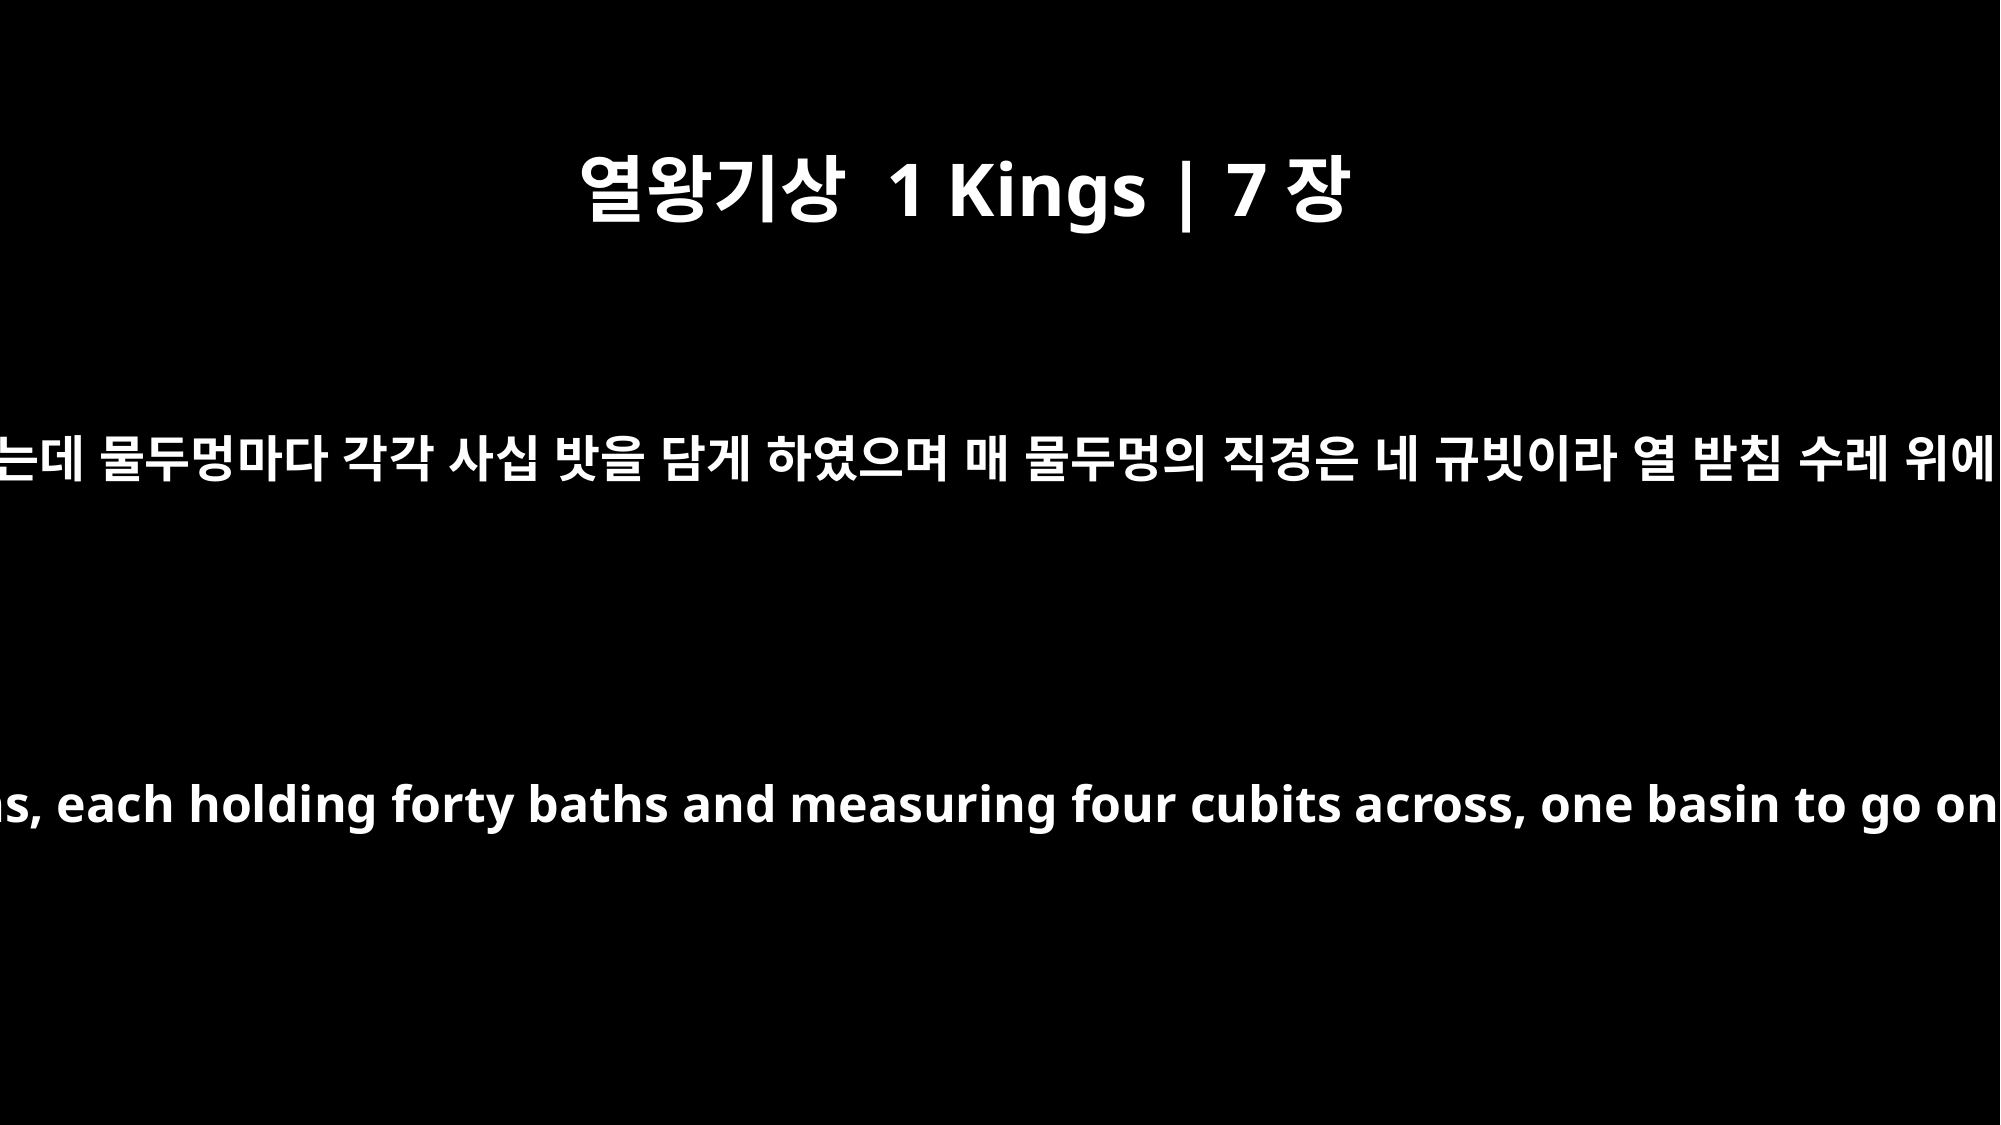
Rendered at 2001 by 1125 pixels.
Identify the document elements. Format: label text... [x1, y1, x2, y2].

text_box 열왕기상 1 Kings | 7장 [564, 136, 1368, 239]
text_box 38 또 물두멍 열 개를 놋으로 만들었는데 물두멍마다 각각 사십 밧을 담게 하였으며 매 물두멍의 직경은 네 규빗이라 열 받침 수레 위에 각각 물두멍이 하나씩이더라 [0, 359, 2000, 495]
text_box He then made ten bronze basins, each holding forty baths and measuring four cubits across, one basin to go on each of the ten stands. [0, 764, 2000, 840]
